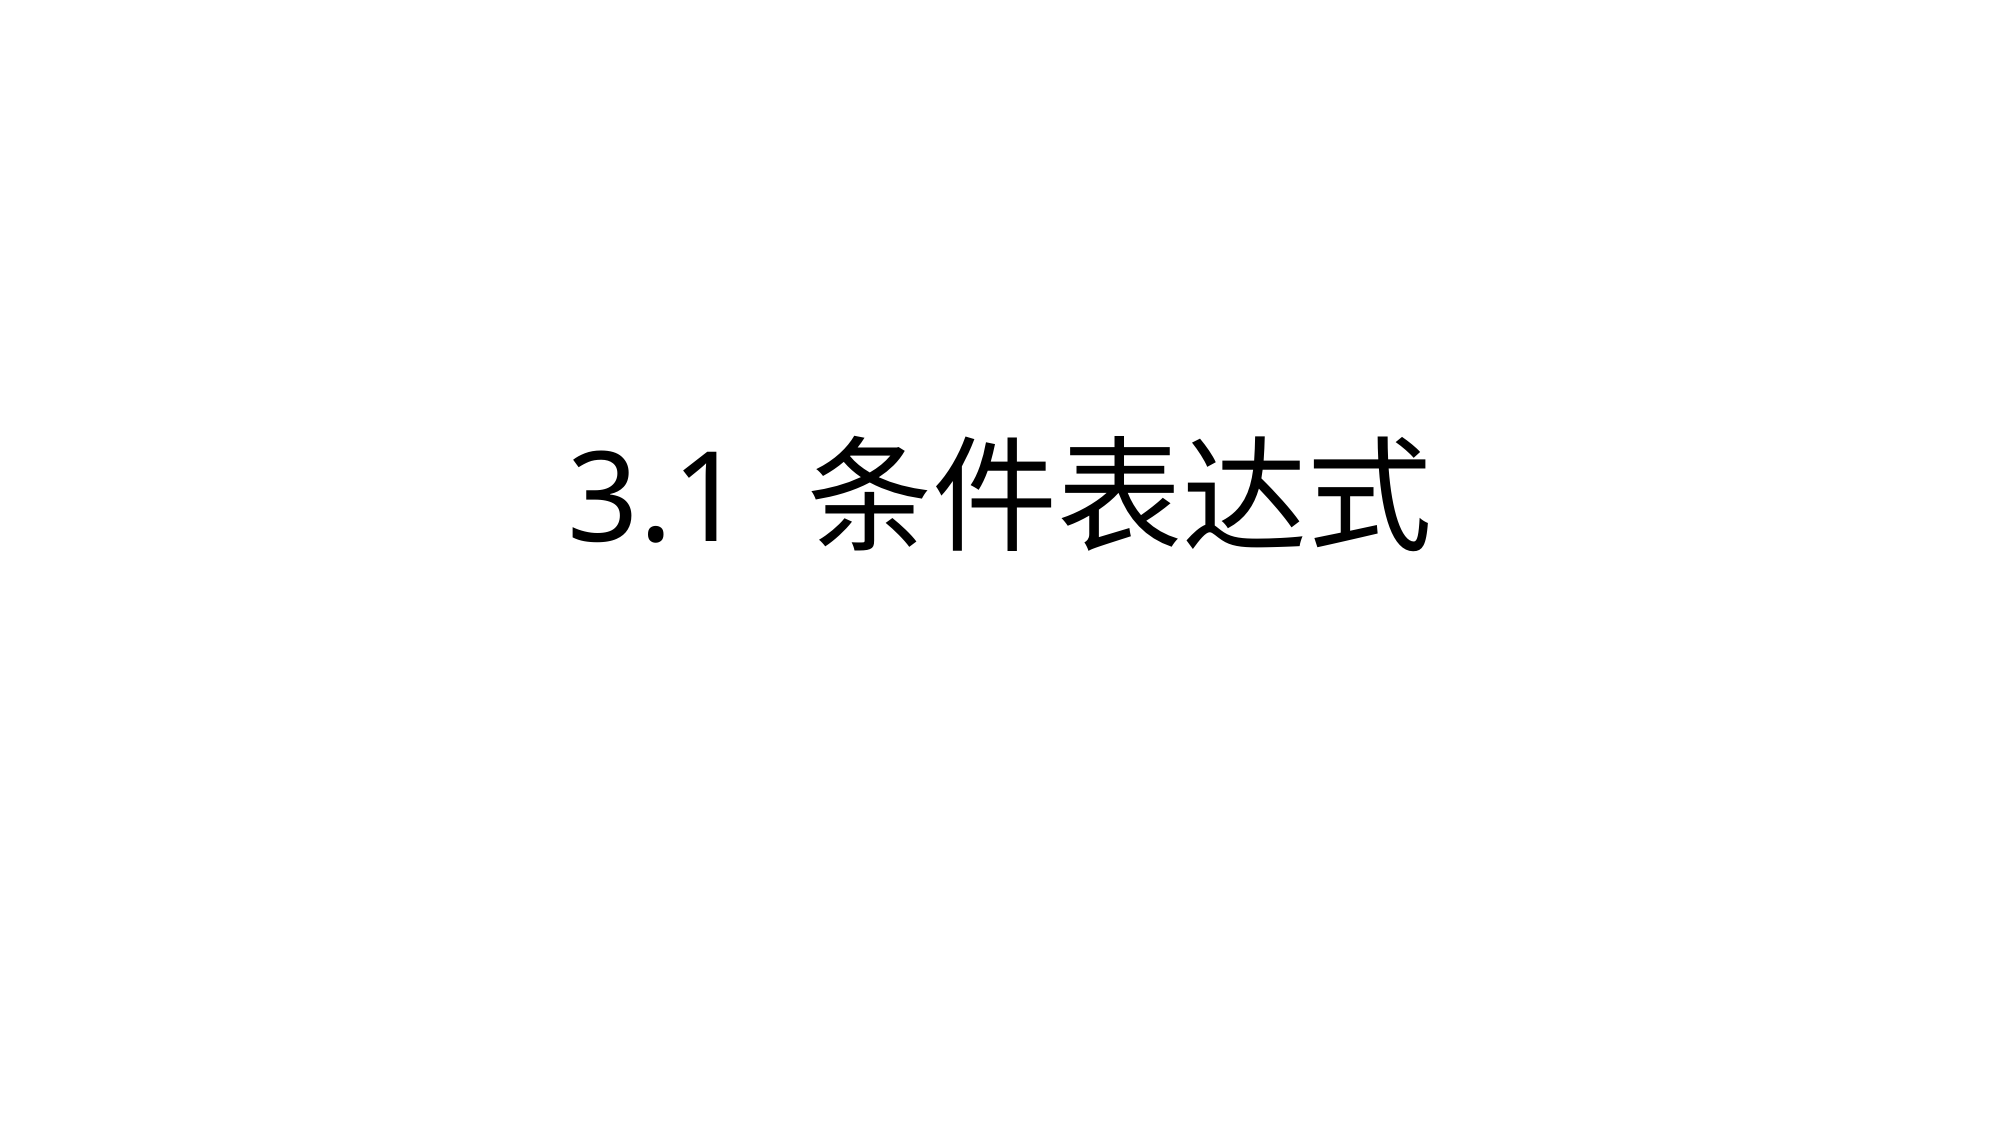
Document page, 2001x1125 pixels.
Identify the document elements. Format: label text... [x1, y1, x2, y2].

title 3.1 条件表达式 [249, 184, 1750, 576]
